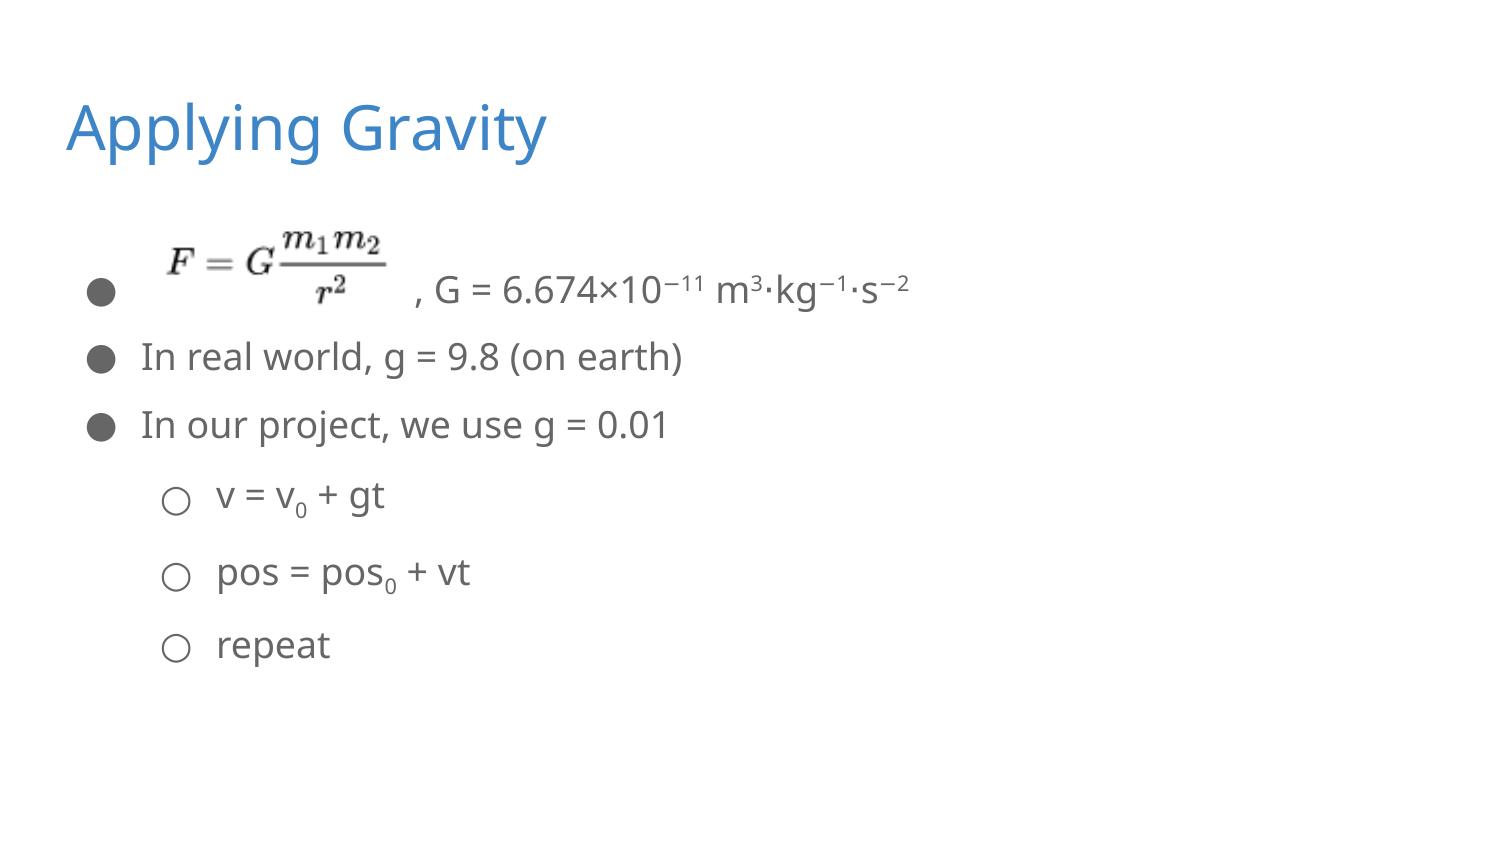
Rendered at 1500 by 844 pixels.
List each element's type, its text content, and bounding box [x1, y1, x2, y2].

list , G = 6.674×10−11 m3⋅kg−1⋅s−2 In real world, g = 9.8 (on earth) In our project, we use g = 0.01 v = v0 + gt pos = pos0 + vt repeat [51, 228, 1449, 750]
picture [166, 227, 401, 311]
title Applying Gravity [51, 72, 1449, 167]
